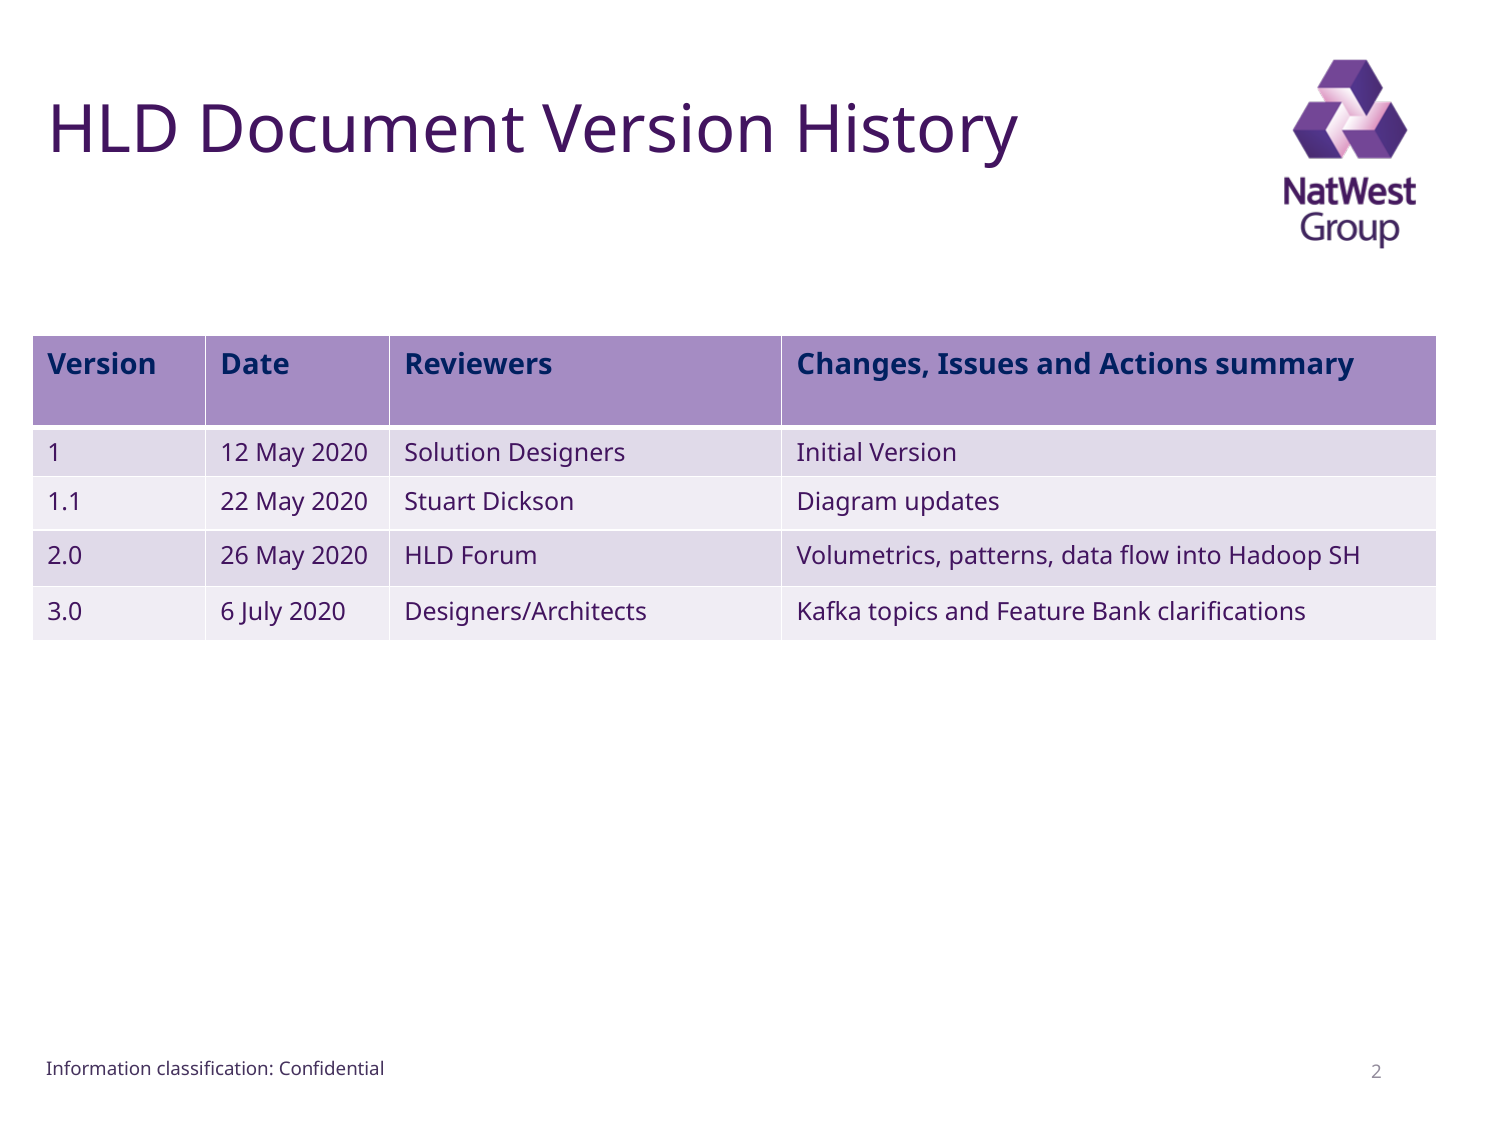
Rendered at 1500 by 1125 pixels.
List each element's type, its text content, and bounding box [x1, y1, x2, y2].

table_cell Initial Version [782, 430, 1436, 476]
table_cell Designers/Architects [390, 587, 781, 640]
table_cell HLD Forum [390, 531, 781, 586]
table_cell 22 May 2020 [206, 477, 389, 529]
table_cell Diagram updates [782, 477, 1436, 529]
slide_number 2 [1059, 1042, 1397, 1103]
table_cell Solution Designers [390, 430, 781, 476]
table_header Date [206, 336, 389, 425]
table_header Changes, Issues and Actions summary [782, 336, 1436, 425]
table_cell 1 [33, 430, 205, 476]
table_header Version [33, 336, 205, 425]
table_cell 26 May 2020 [206, 531, 389, 586]
table_cell 12 May 2020 [206, 430, 389, 476]
table_cell 3.0 [33, 587, 205, 640]
table_header Reviewers [390, 336, 781, 425]
table_cell Stuart Dickson [390, 477, 781, 529]
title HLD Document Version History [32, 22, 1326, 240]
table_cell 6 July 2020 [206, 587, 389, 640]
picture [1256, 32, 1444, 249]
table_cell Volumetrics, patterns, data flow into Hadoop SH [782, 531, 1436, 586]
table_cell 2.0 [33, 531, 205, 586]
table_cell Kafka topics and Feature Bank clarifications [782, 587, 1436, 640]
table_cell 1.1 [33, 477, 205, 529]
